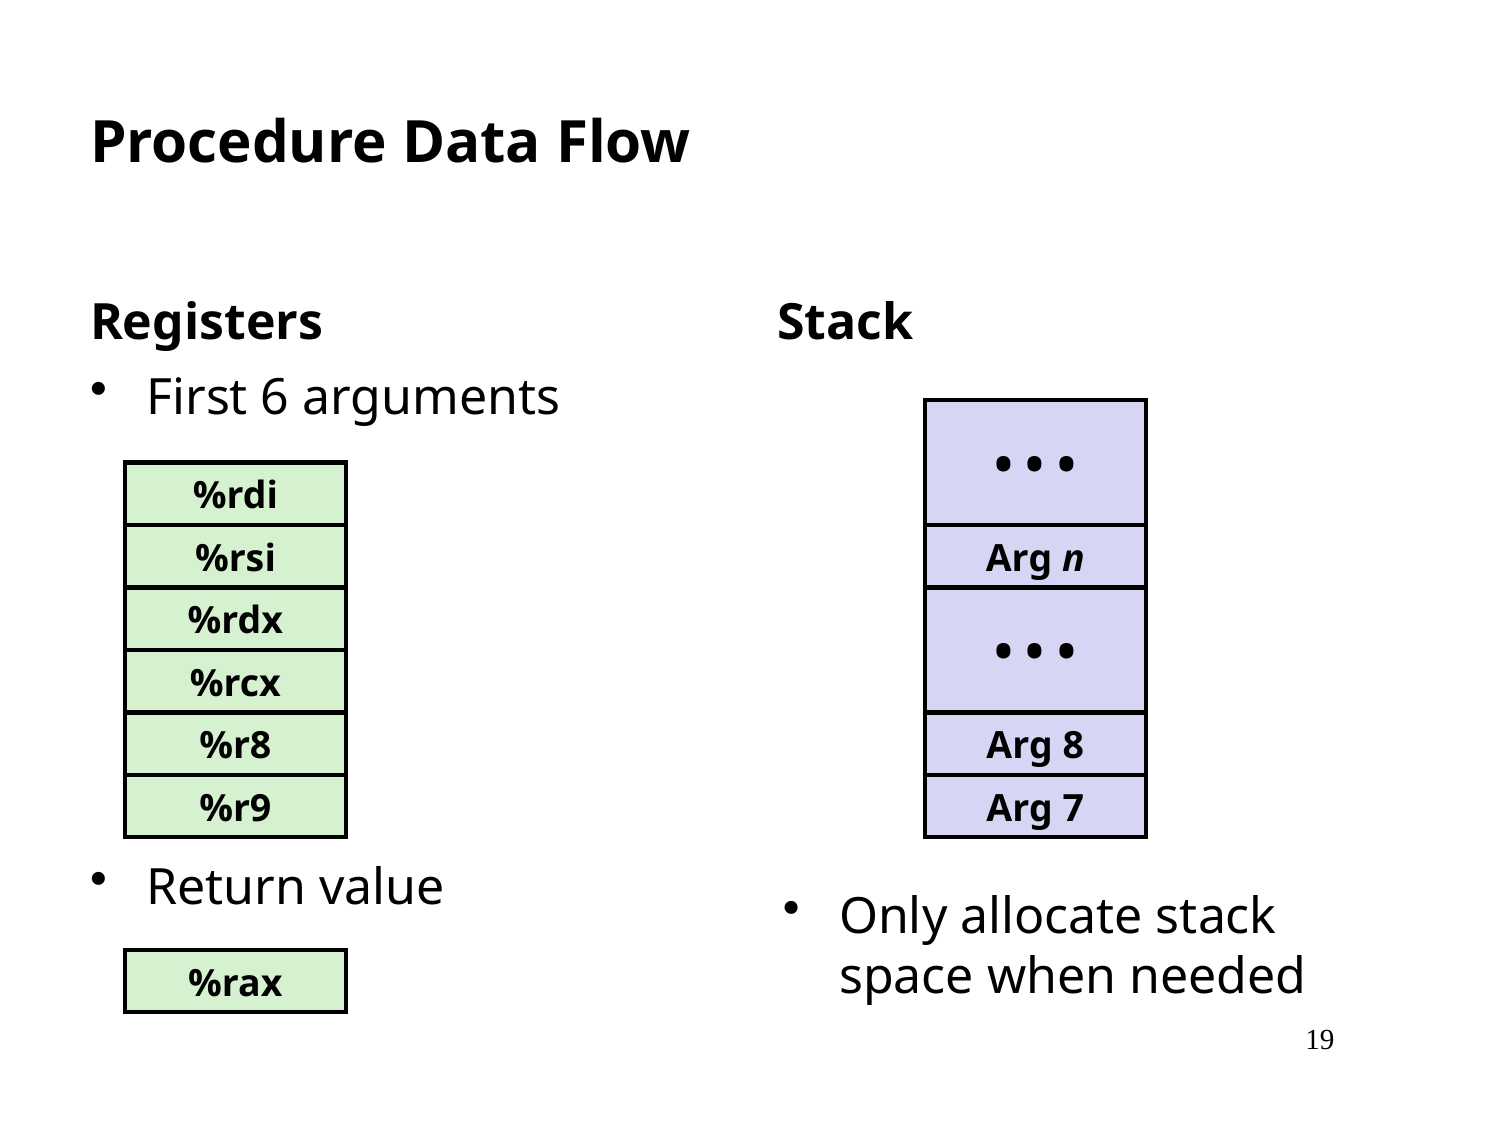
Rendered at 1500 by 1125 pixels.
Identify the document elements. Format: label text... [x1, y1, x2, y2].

text_box %rax [125, 949, 346, 1013]
text_box %r8 [125, 712, 346, 774]
text_box %rsi [125, 524, 346, 587]
list Stack [761, 251, 1425, 357]
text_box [924, 399, 1146, 838]
text_box %rdi [125, 462, 346, 524]
title Procedure Data Flow [75, 45, 1425, 233]
text_box %rdx [125, 587, 346, 649]
slide_number 19 [1137, 1012, 1351, 1088]
text_box %r9 [125, 774, 346, 838]
list Registers [75, 251, 738, 356]
text_box %rcx [125, 649, 346, 712]
list First 6 arguments Return value [75, 356, 738, 1005]
list Only allocate stack space when needed [767, 876, 1431, 932]
